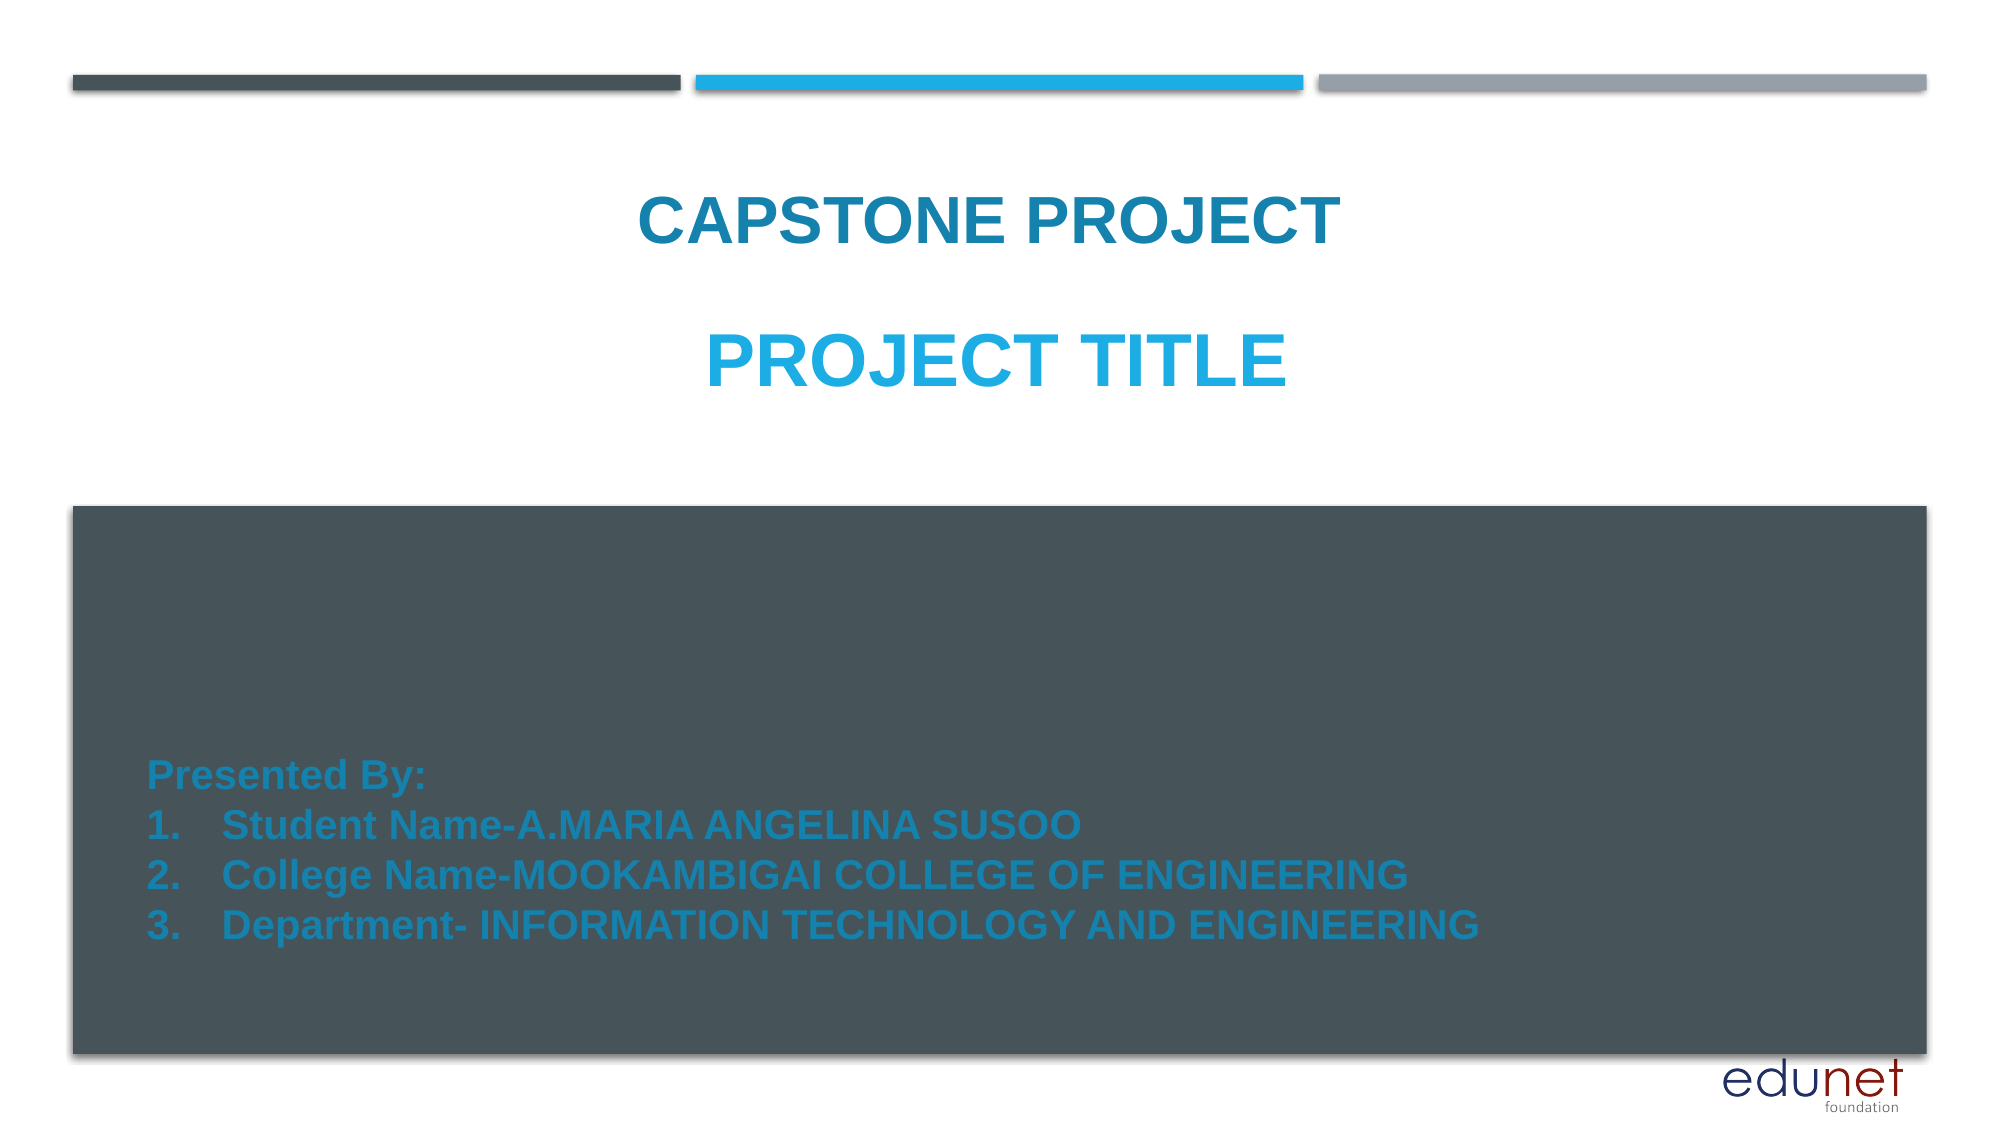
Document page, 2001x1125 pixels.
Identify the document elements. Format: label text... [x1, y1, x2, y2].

text_box Presented By: Student Name-A.MARIA ANGELINA SUSOO College Name-MOOKAMBIGAI COLLEGE OF ENGINEERING Department- INFORMATION TECHNOLOGY AND ENGINEERING [131, 740, 1814, 956]
text_box CAPSTONE PROJECT [0, 169, 2000, 265]
picture [1719, 1056, 1905, 1116]
title PROJECT TITLE [95, 265, 1899, 410]
